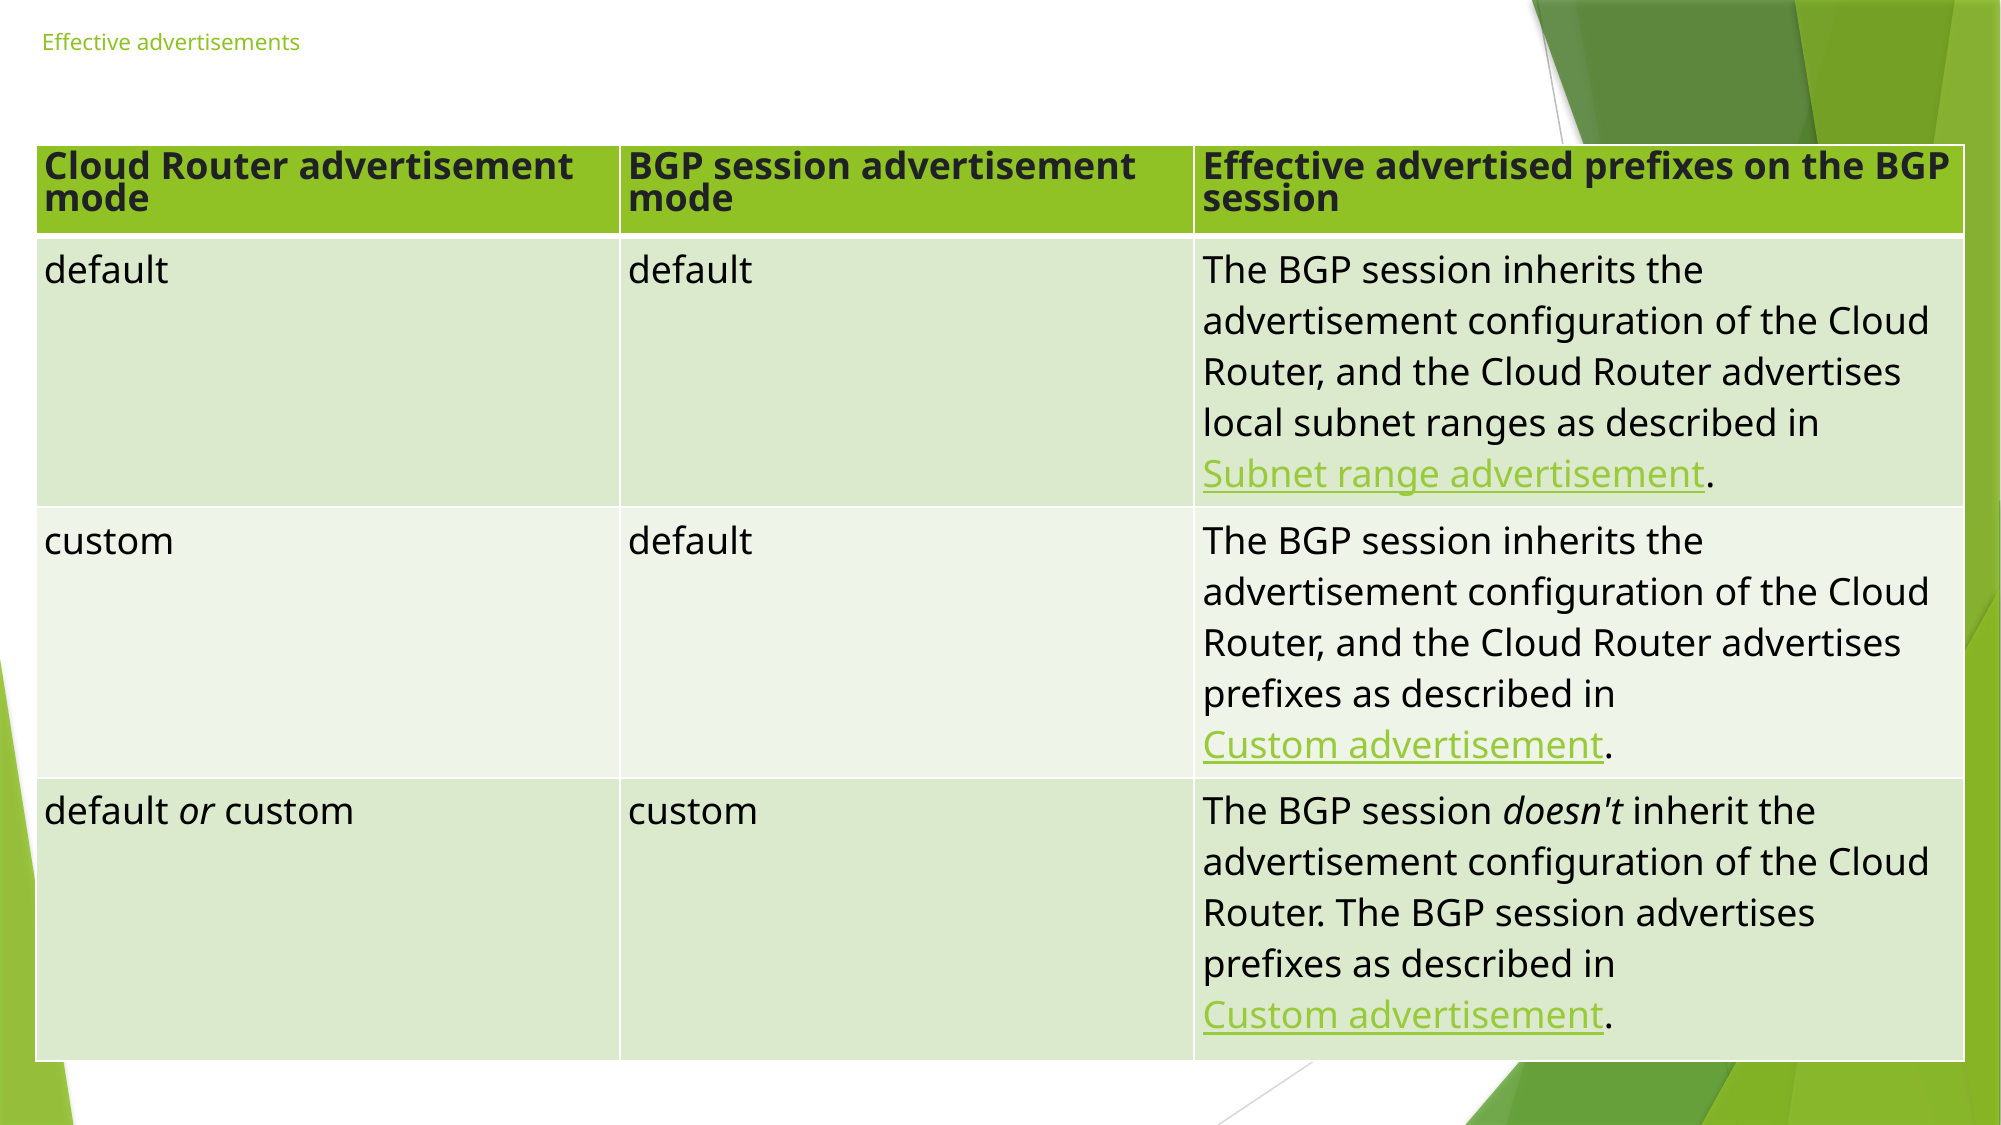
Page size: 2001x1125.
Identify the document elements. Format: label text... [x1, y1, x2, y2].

table_cell custom [621, 779, 1193, 1060]
title Effective advertisements [26, 20, 1785, 146]
table_cell custom [37, 508, 619, 777]
table_cell default [621, 239, 1193, 506]
table_cell default [37, 239, 619, 506]
table_cell The BGP session inherits the advertisement configuration of the Cloud Router, and the Cloud Router advertises local subnet ranges as described in Subnet range advertisement. [1195, 239, 1963, 506]
table_header BGP session advertisement mode [621, 146, 1193, 233]
table_header Cloud Router advertisement mode [37, 146, 619, 233]
table_header Effective advertised prefixes on the BGP session [1195, 146, 1963, 233]
table_cell default [621, 508, 1193, 777]
table_cell The BGP session doesn't inherit the advertisement configuration of the Cloud Router. The BGP session advertises prefixes as described in Custom advertisement. [1195, 779, 1963, 1060]
table_cell default or custom [37, 779, 619, 1060]
table_cell The BGP session inherits the advertisement configuration of the Cloud Router, and the Cloud Router advertises prefixes as described in Custom advertisement. [1195, 508, 1963, 777]
